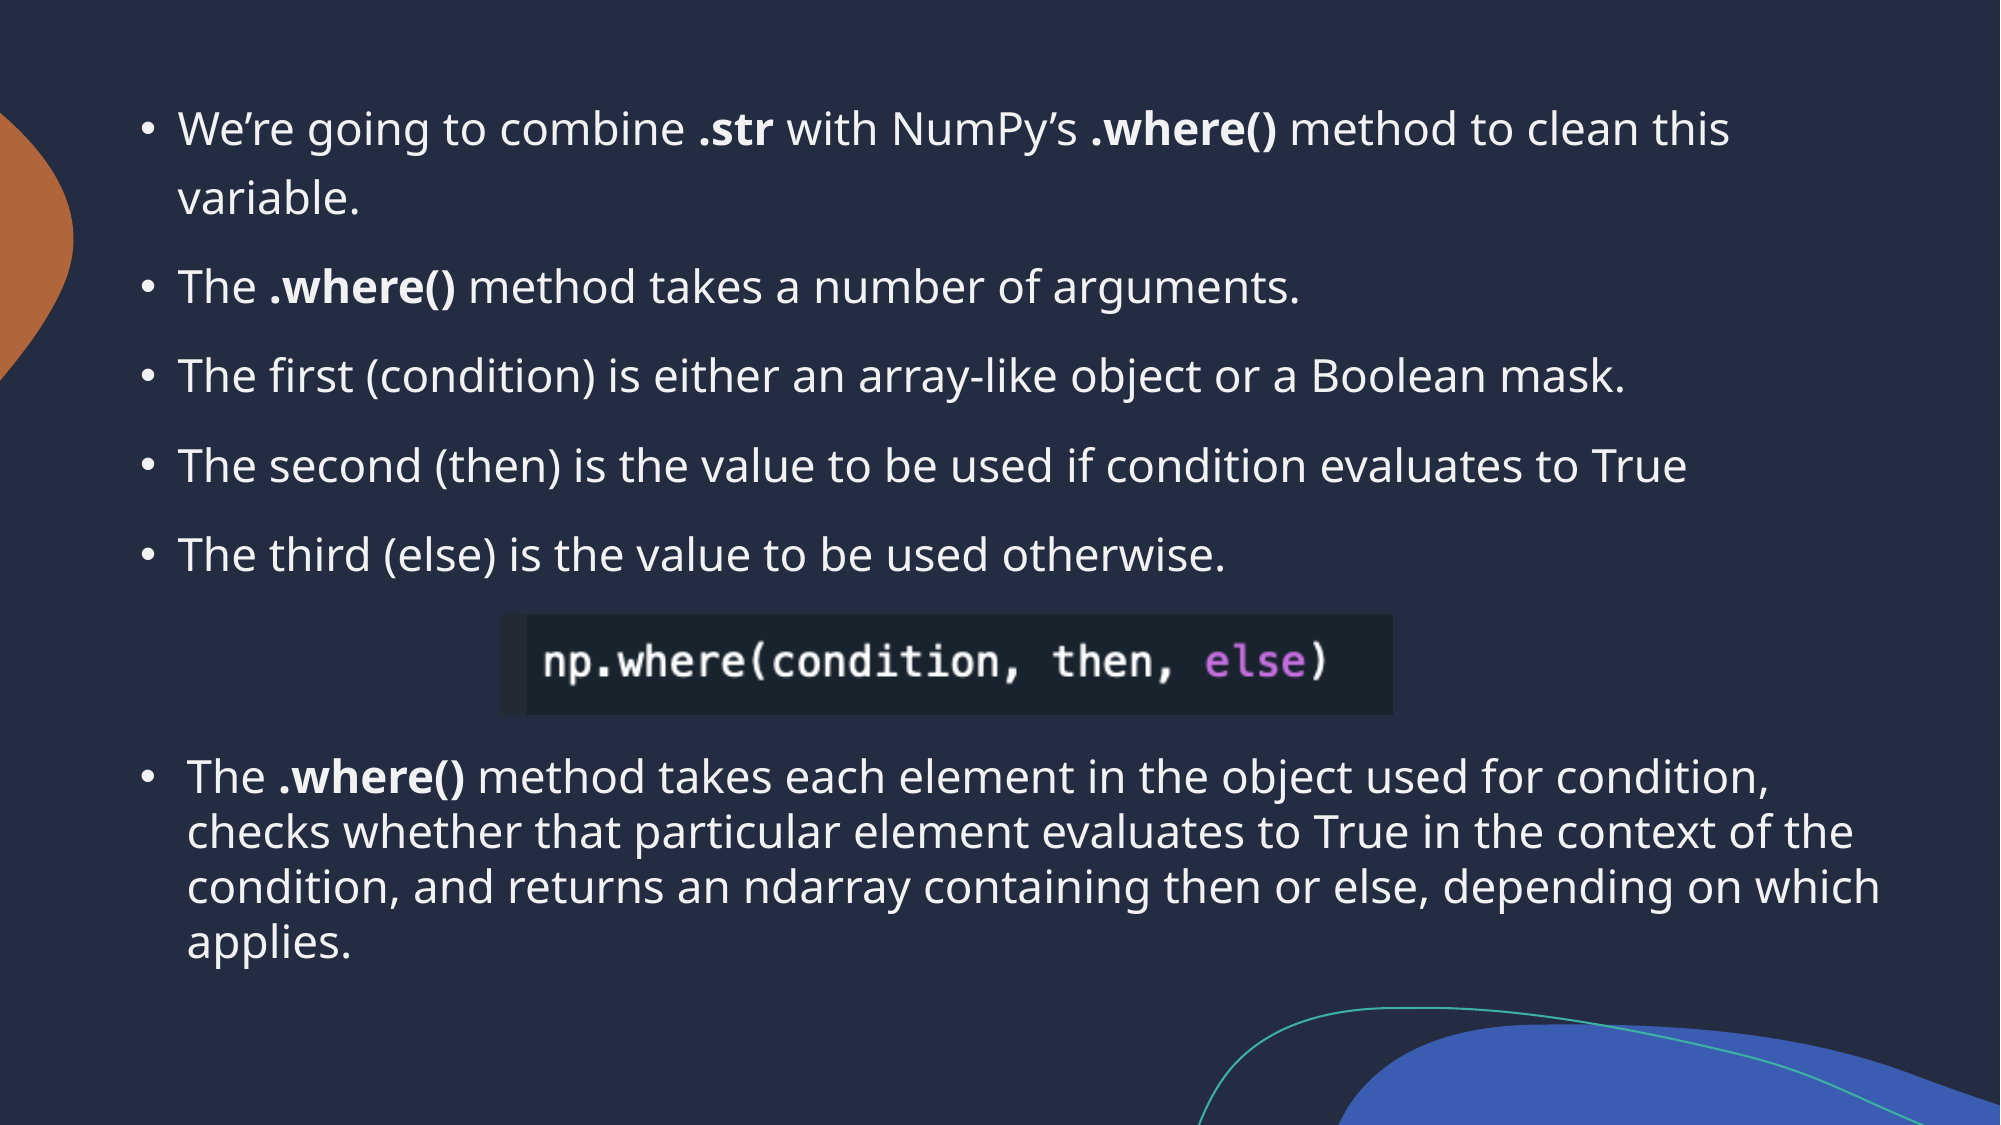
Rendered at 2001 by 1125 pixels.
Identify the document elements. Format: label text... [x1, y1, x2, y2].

text_box The .where() method takes each element in the object used for condition, checks whether that particular element evaluates to True in the context of the condition, and returns an ndarray containing then or else, depending on which applies. [124, 740, 1912, 1020]
list We’re going to combine .str with NumPy’s .where() method to clean this variable. The .where() method takes a number of arguments. The first (condition) is either an array-like object or a Boolean mask. The second (then) is the value to be used if condition evaluates to True The third (else) is the value to be used otherwise. [125, 78, 1875, 615]
picture [500, 614, 1393, 715]
